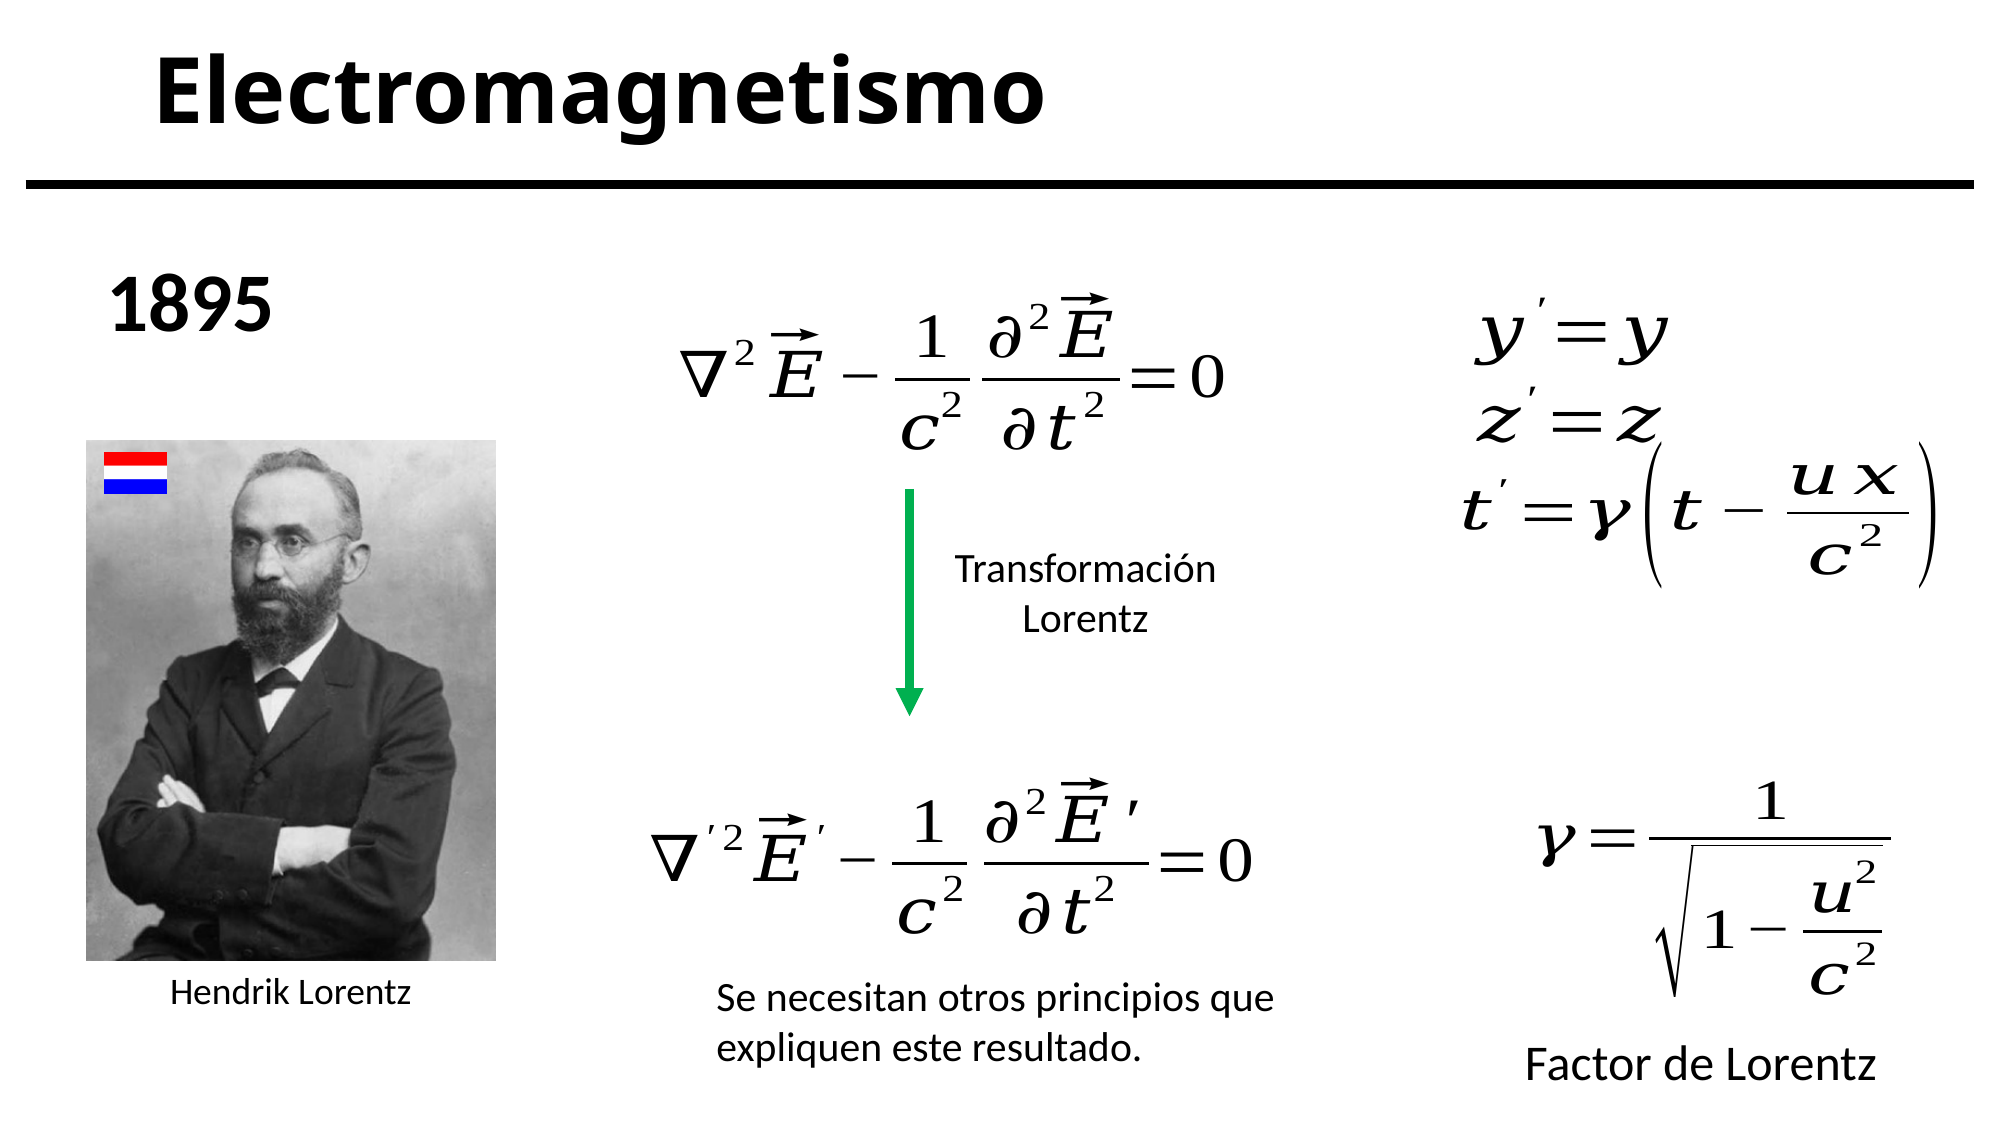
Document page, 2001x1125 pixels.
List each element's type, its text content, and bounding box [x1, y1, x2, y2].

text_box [1508, 769, 1895, 1099]
text_box 1895 [91, 240, 291, 356]
text_box Transformación Lorentz [939, 533, 1232, 649]
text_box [86, 440, 496, 1021]
title Electromagnetismo [137, 26, 1863, 161]
text_box Se necesitan otros principios que expliquen este resultado. [701, 962, 1372, 1077]
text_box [1459, 210, 1943, 592]
